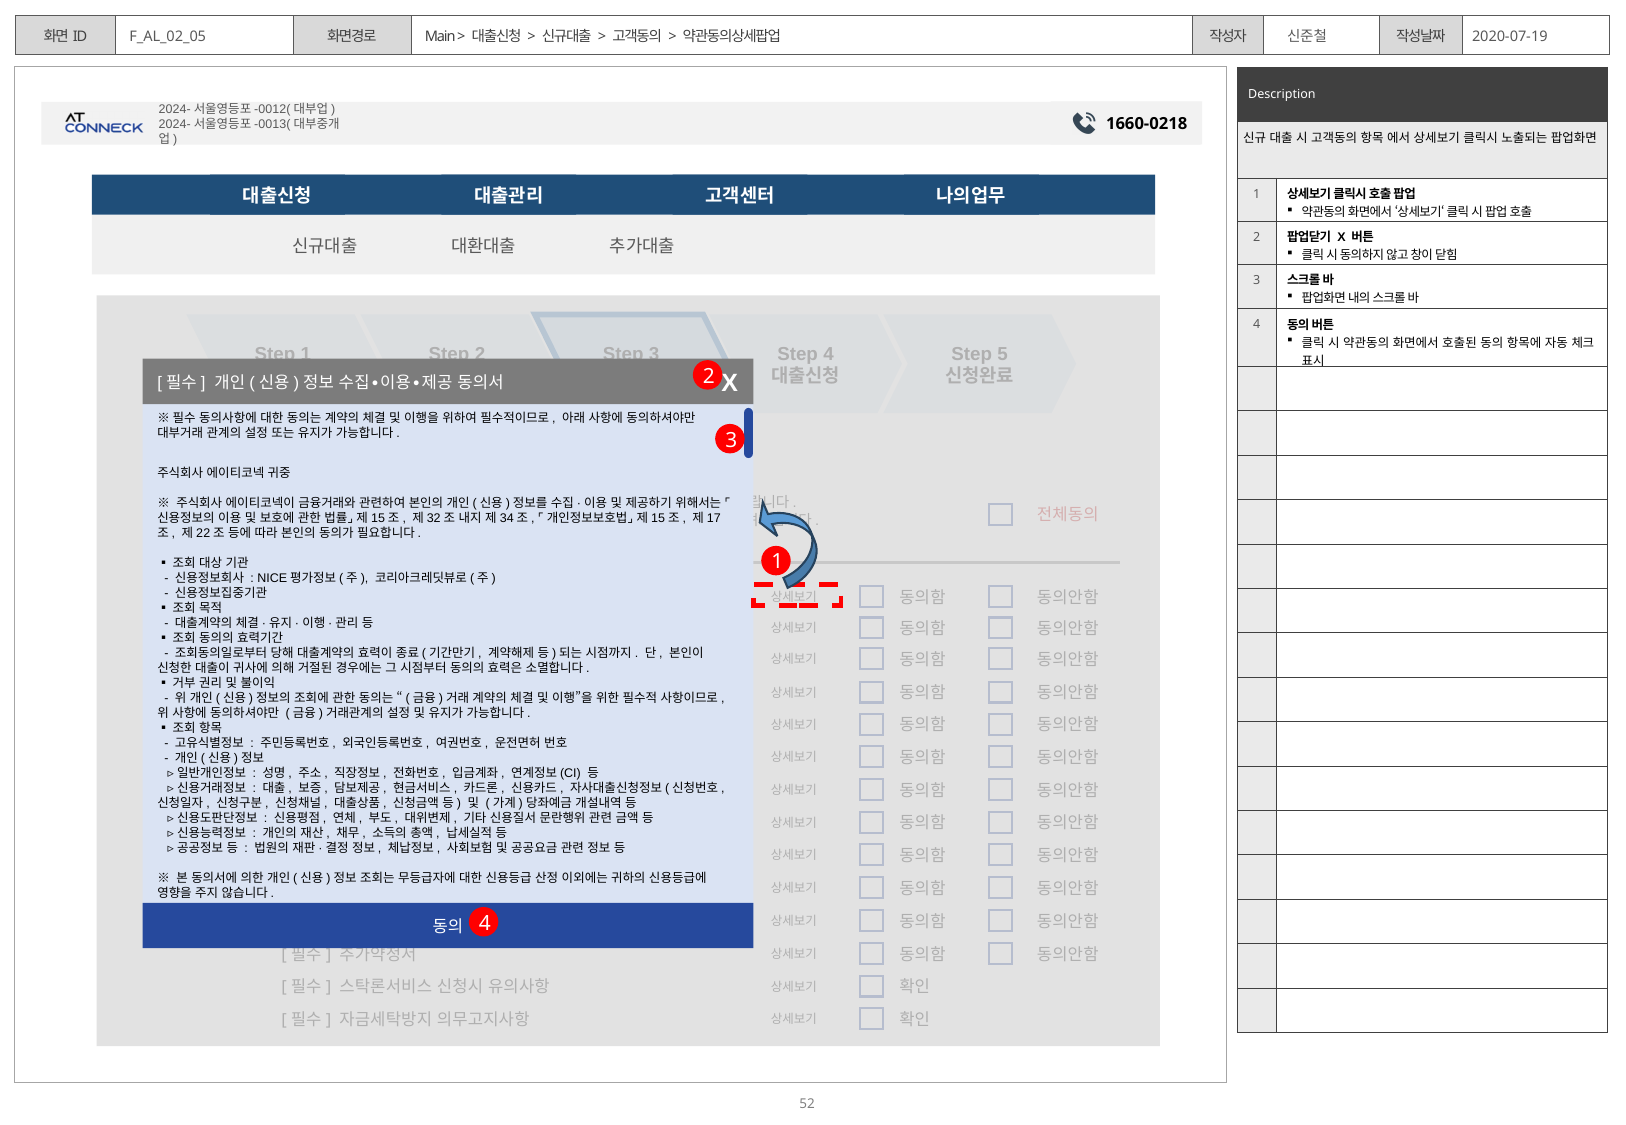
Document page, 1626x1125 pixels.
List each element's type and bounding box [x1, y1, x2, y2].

table_cell [1277, 989, 1607, 1032]
text_box [91, 174, 1156, 275]
text_box [96, 294, 1164, 1047]
table_cell [1277, 309, 1607, 366]
table_cell [1238, 222, 1276, 264]
table_cell [1238, 456, 1276, 499]
table_cell [1238, 309, 1276, 366]
table_cell [1277, 855, 1607, 899]
table_cell [1277, 179, 1607, 221]
table_cell [1277, 265, 1607, 308]
text_box [410, 17, 1138, 54]
table_cell [1238, 500, 1276, 544]
table_cell [1277, 222, 1607, 264]
table_cell [1277, 633, 1607, 677]
table_cell [1277, 811, 1607, 854]
table_cell [1238, 678, 1276, 721]
table_header [1238, 68, 1607, 121]
table_cell [1238, 367, 1276, 410]
table_cell [1277, 900, 1607, 943]
picture [1072, 110, 1097, 135]
table_cell [1238, 944, 1276, 988]
table_cell [1238, 767, 1276, 810]
table_cell [1277, 678, 1607, 721]
table_cell [1238, 900, 1276, 943]
table_cell [1238, 722, 1276, 766]
table_cell [1277, 500, 1607, 544]
picture [62, 110, 145, 134]
table_cell [1277, 767, 1607, 810]
table_cell [1238, 589, 1276, 632]
table_cell [1277, 456, 1607, 499]
table_cell [1277, 411, 1607, 455]
table_cell [1238, 633, 1276, 677]
table_cell [1238, 545, 1276, 588]
table_cell [1277, 722, 1607, 766]
table_cell [1238, 989, 1276, 1032]
text_box [115, 17, 277, 54]
table_cell [1277, 367, 1607, 410]
table_cell [1238, 179, 1276, 221]
table_cell [1238, 811, 1276, 854]
table_cell [1277, 545, 1607, 588]
text_box [1458, 17, 1563, 54]
text_box [41, 100, 1203, 146]
table_cell [1238, 122, 1607, 178]
table_cell [1277, 589, 1607, 632]
text_box [781, 1088, 830, 1122]
table_cell [1238, 855, 1276, 899]
table_cell [1277, 944, 1607, 988]
table_cell [1238, 265, 1276, 308]
table_cell [1238, 411, 1276, 455]
text_box [1273, 17, 1378, 54]
